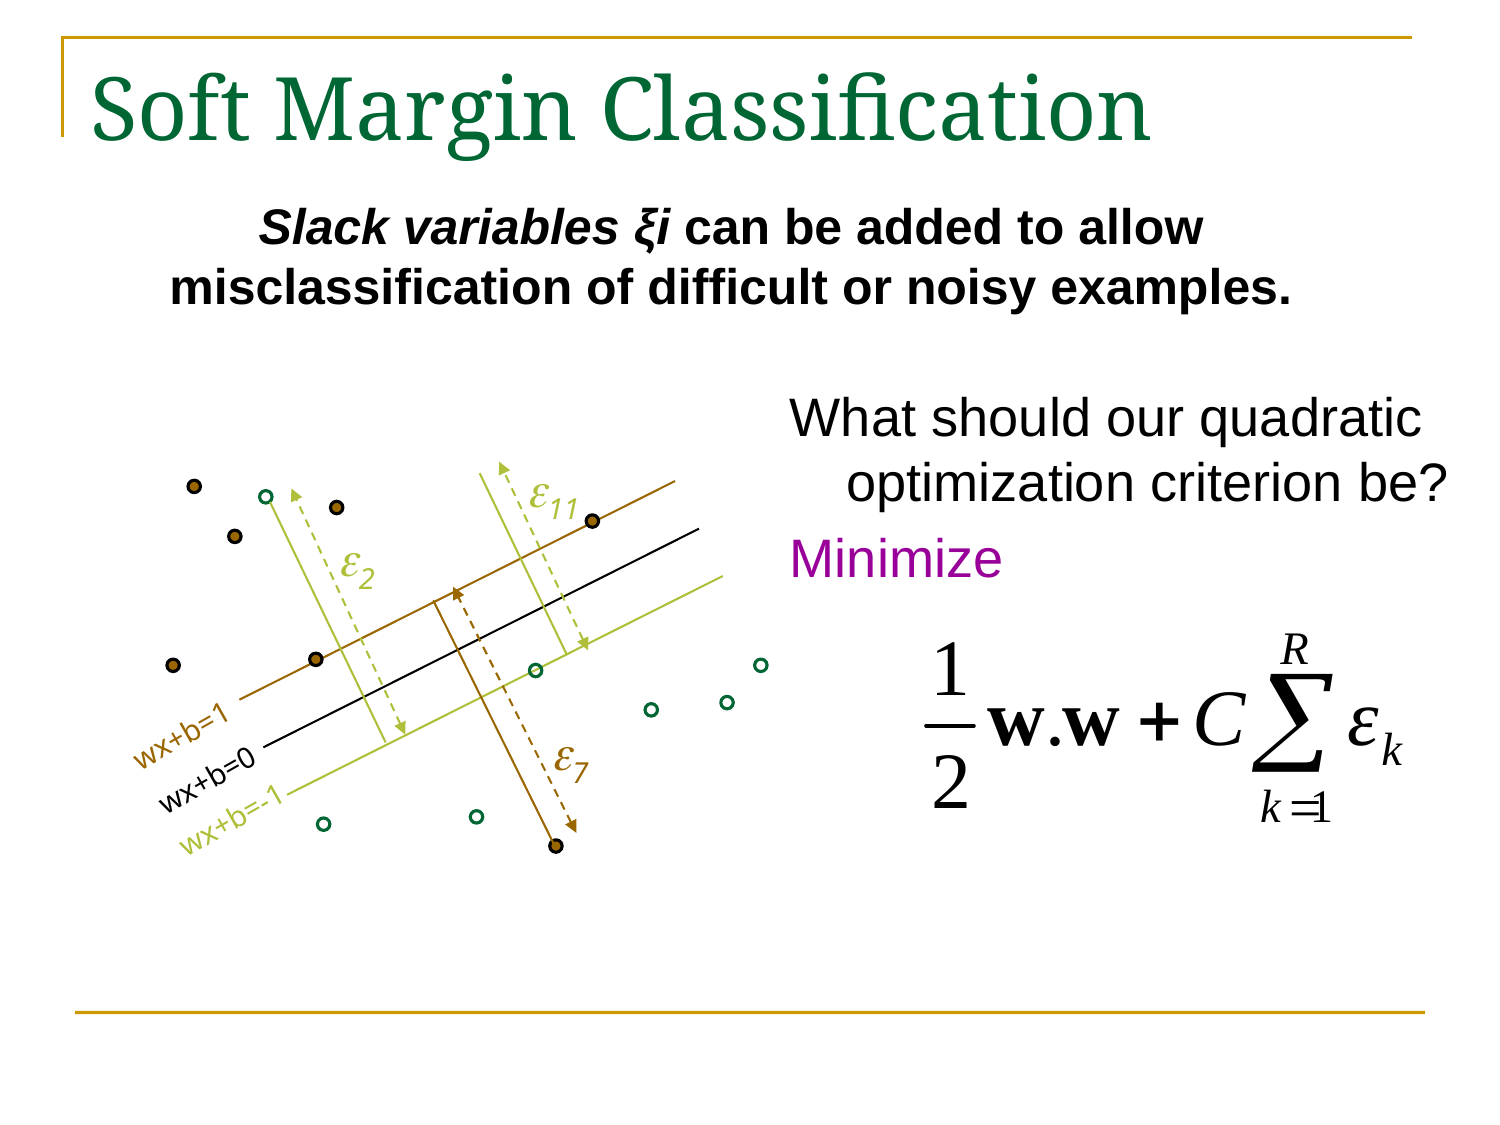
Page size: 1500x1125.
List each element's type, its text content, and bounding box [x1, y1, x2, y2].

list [912, 612, 1426, 839]
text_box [99, 449, 768, 853]
text_box Slack variables ξi can be added to allow misclassification of difficult or noisy examples. [124, 233, 1338, 323]
text_box What should our quadratic optimization criterion be? Minimize [774, 375, 1470, 676]
title Soft Margin Classification [75, 45, 1425, 233]
